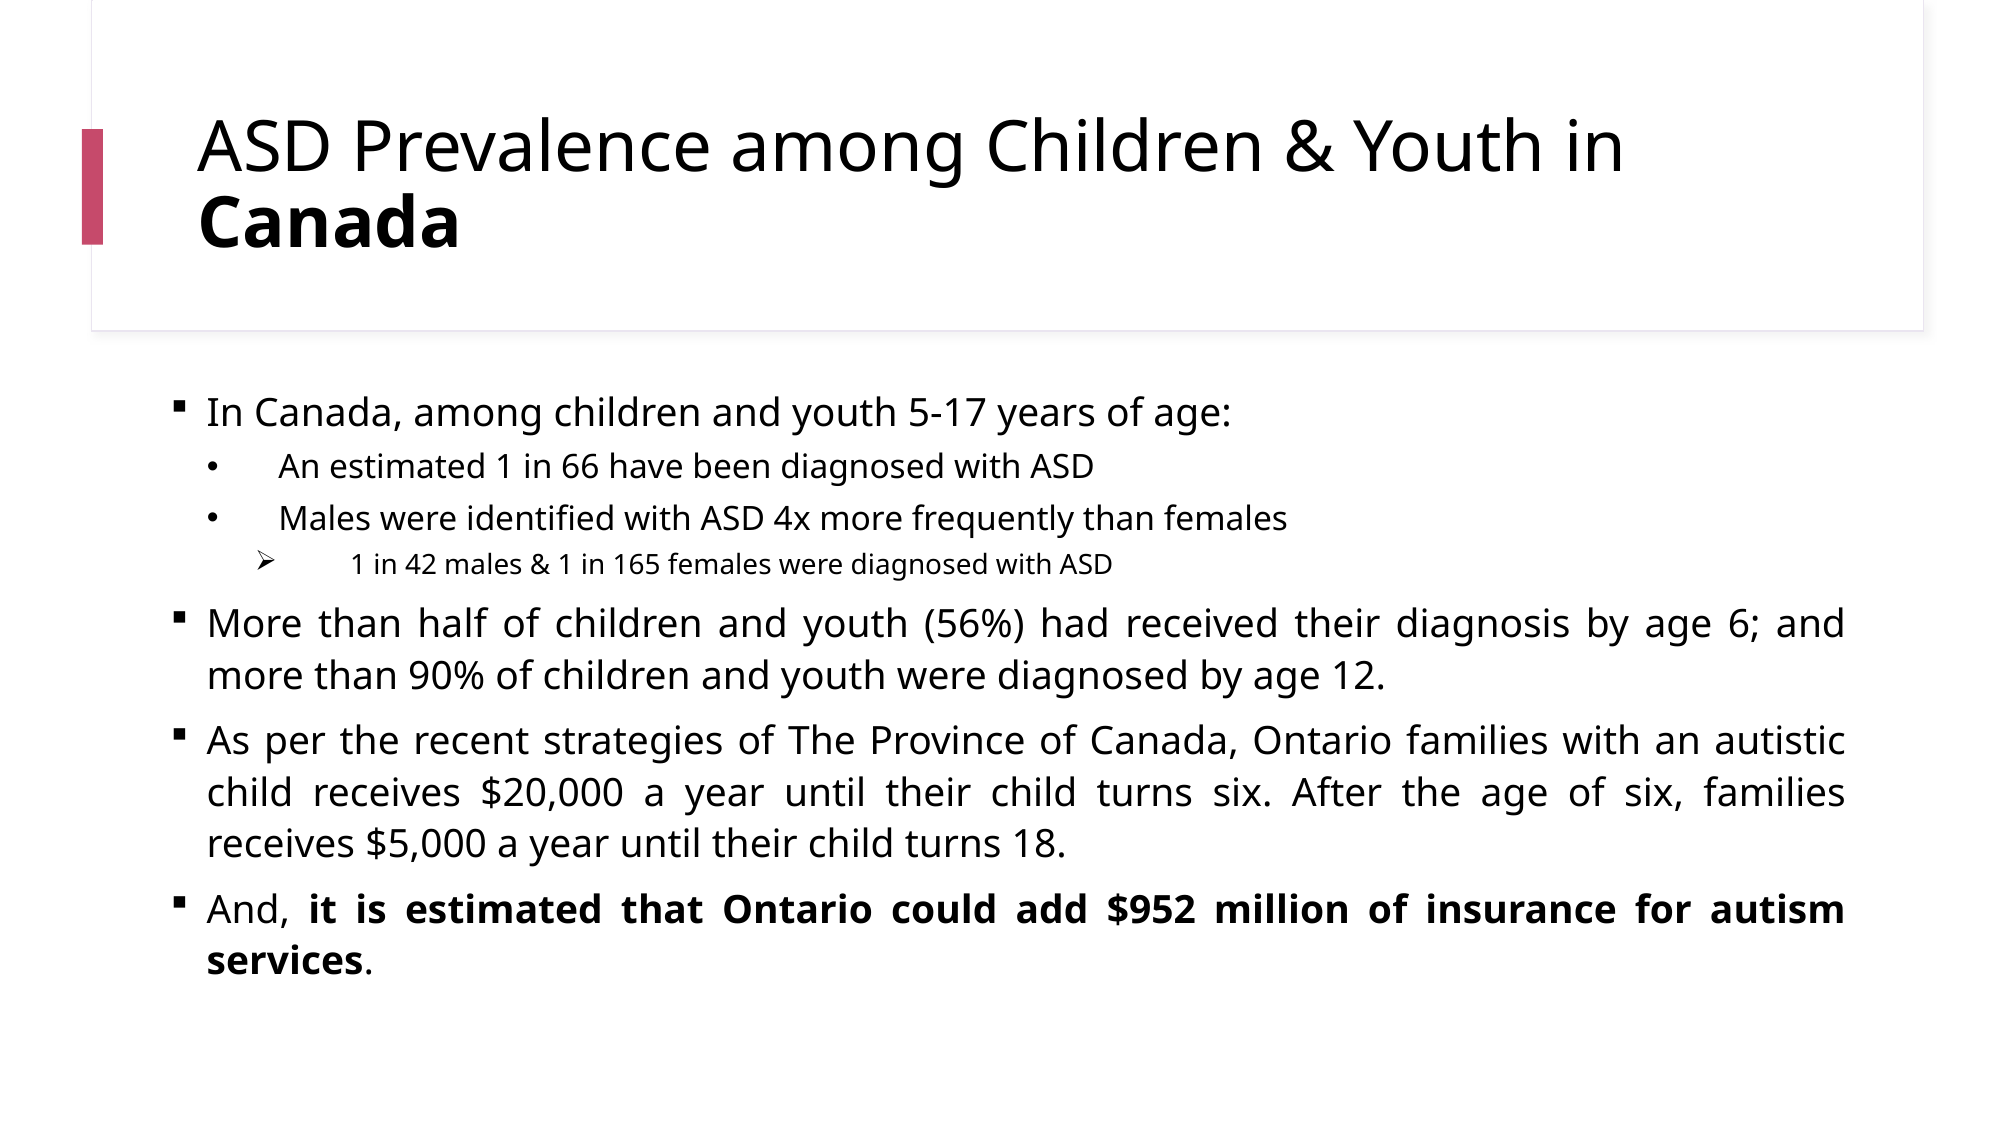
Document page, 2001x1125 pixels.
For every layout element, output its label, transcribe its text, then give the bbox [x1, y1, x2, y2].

title ASD Prevalence among Children & Youth in Canada [183, 90, 1851, 284]
list In Canada, among children and youth 5-17 years of age: An estimated 1 in 66 have been diagnosed with ASD Males were identified with ASD 4x more frequently than females 1 in 42 males & 1 in 165 females were diagnosed with ASD More than half of children and youth (56%) had received their diagnosis by age 6; and more than 90% of children and youth were diagnosed by age 12. As per the recent strategies of The Province of Canada, Ontario families with an autistic child receives $20,000 a year until their child turns six. After the age of six, families receives $5,000 a year until their child turns 18. And, it is estimated that Ontario could add $952 million of insurance for autism services. [155, 375, 1862, 999]
